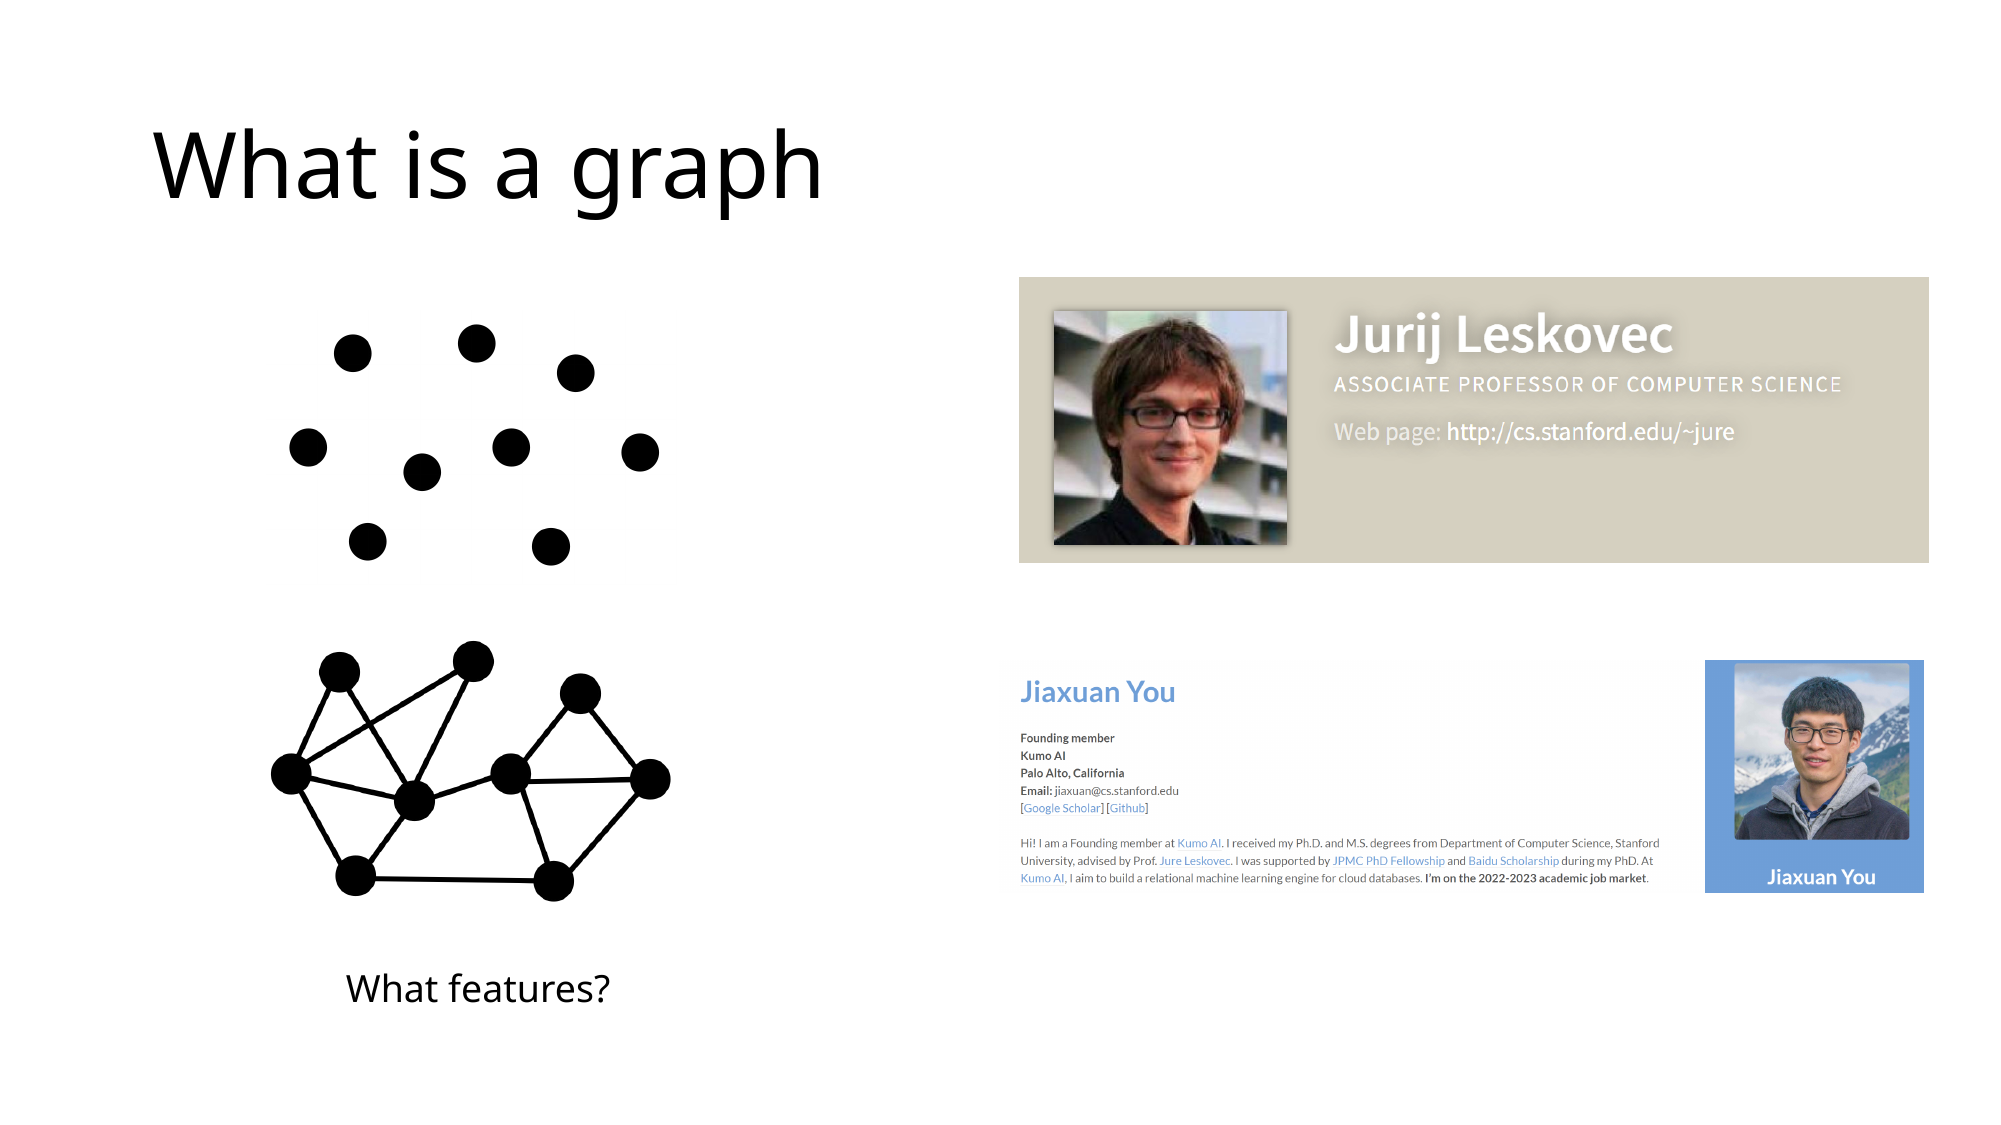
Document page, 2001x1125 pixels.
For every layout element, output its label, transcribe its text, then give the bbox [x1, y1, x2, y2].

picture [266, 310, 677, 585]
text_box What features? [192, 957, 764, 1018]
picture [244, 627, 690, 921]
picture [1019, 277, 1929, 563]
title What is a graph [137, 59, 1863, 278]
picture [999, 660, 1924, 893]
